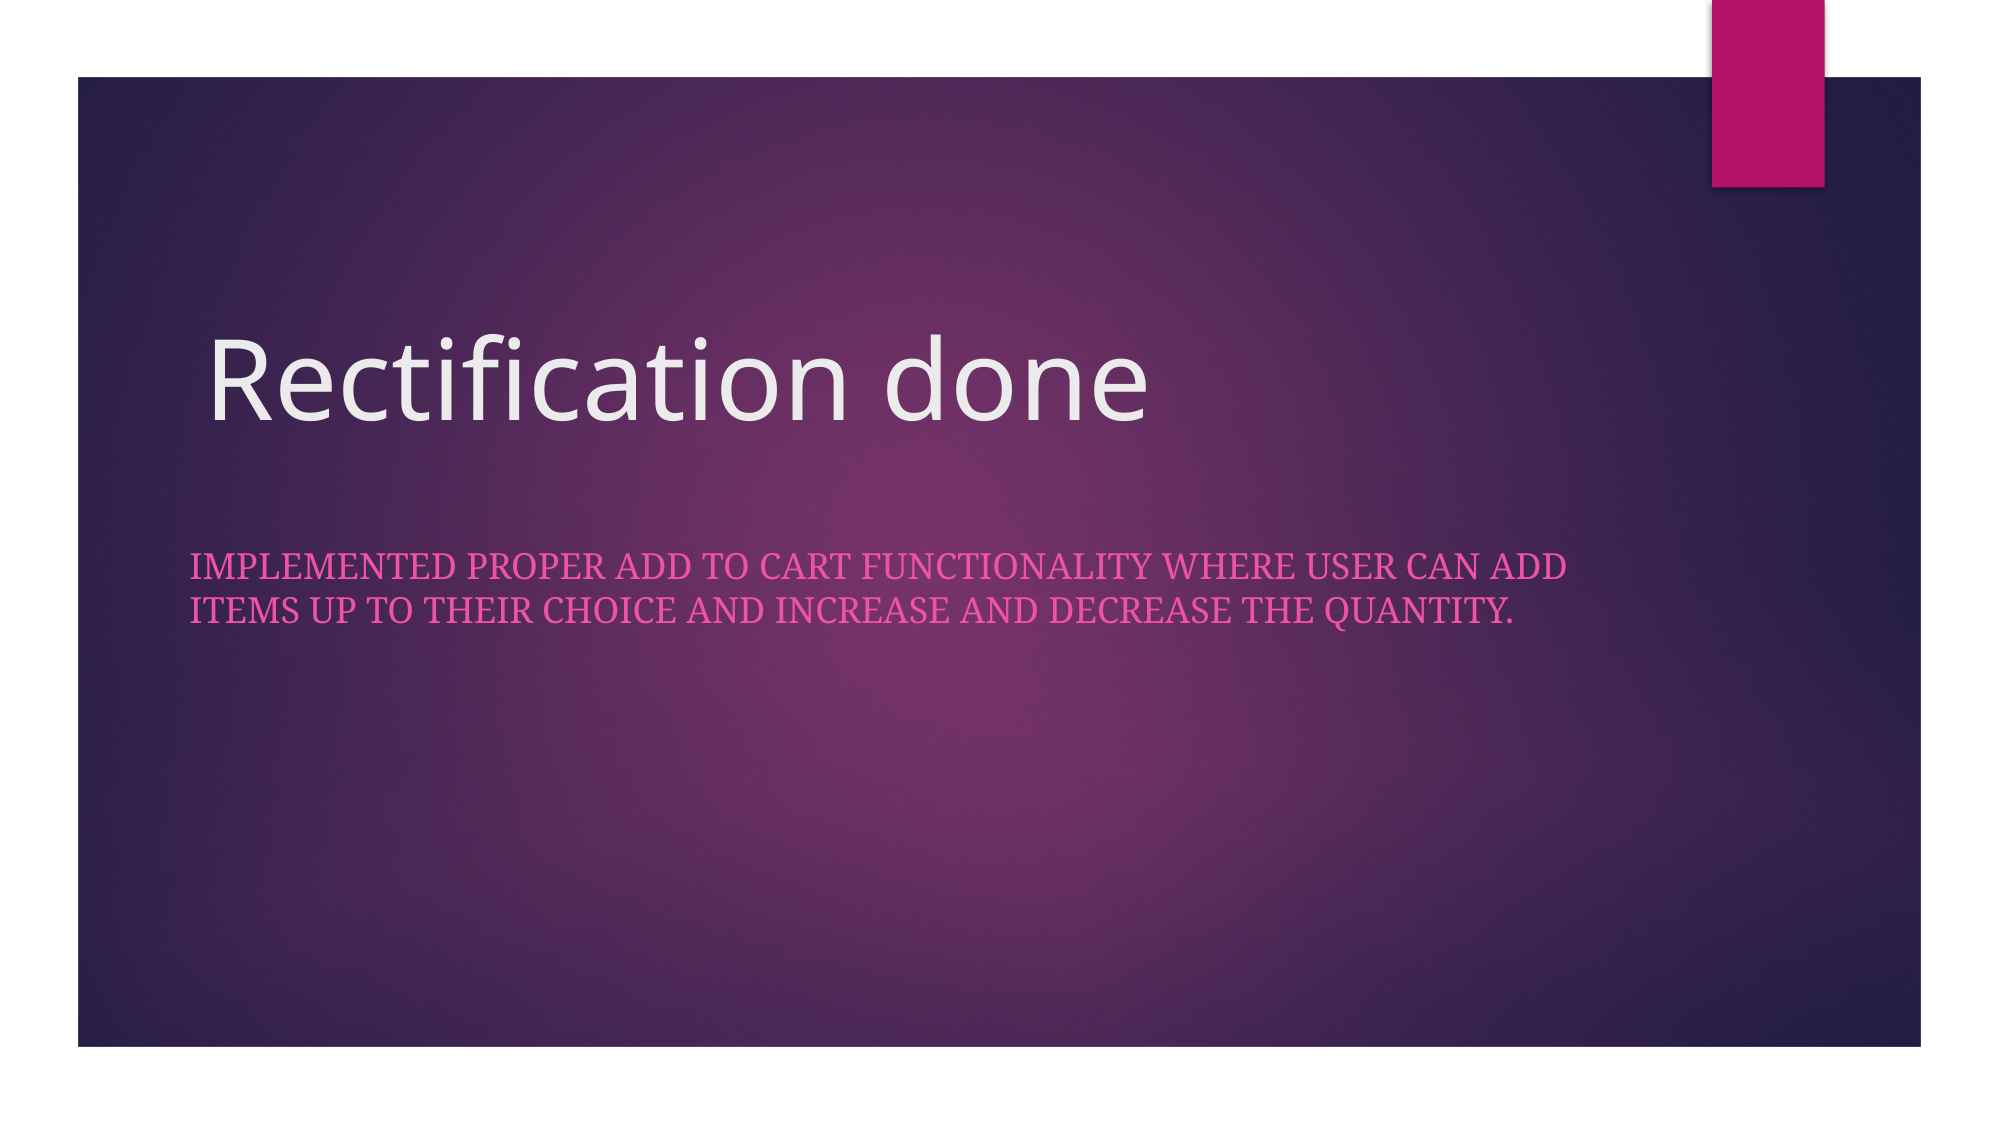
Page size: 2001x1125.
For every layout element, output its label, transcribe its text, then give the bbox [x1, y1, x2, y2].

subtitle Implemented proper add to cart functionality where user can add items up to their choice and increase and decrease the quantity. [174, 536, 1623, 678]
title Rectification done [189, 232, 1638, 451]
